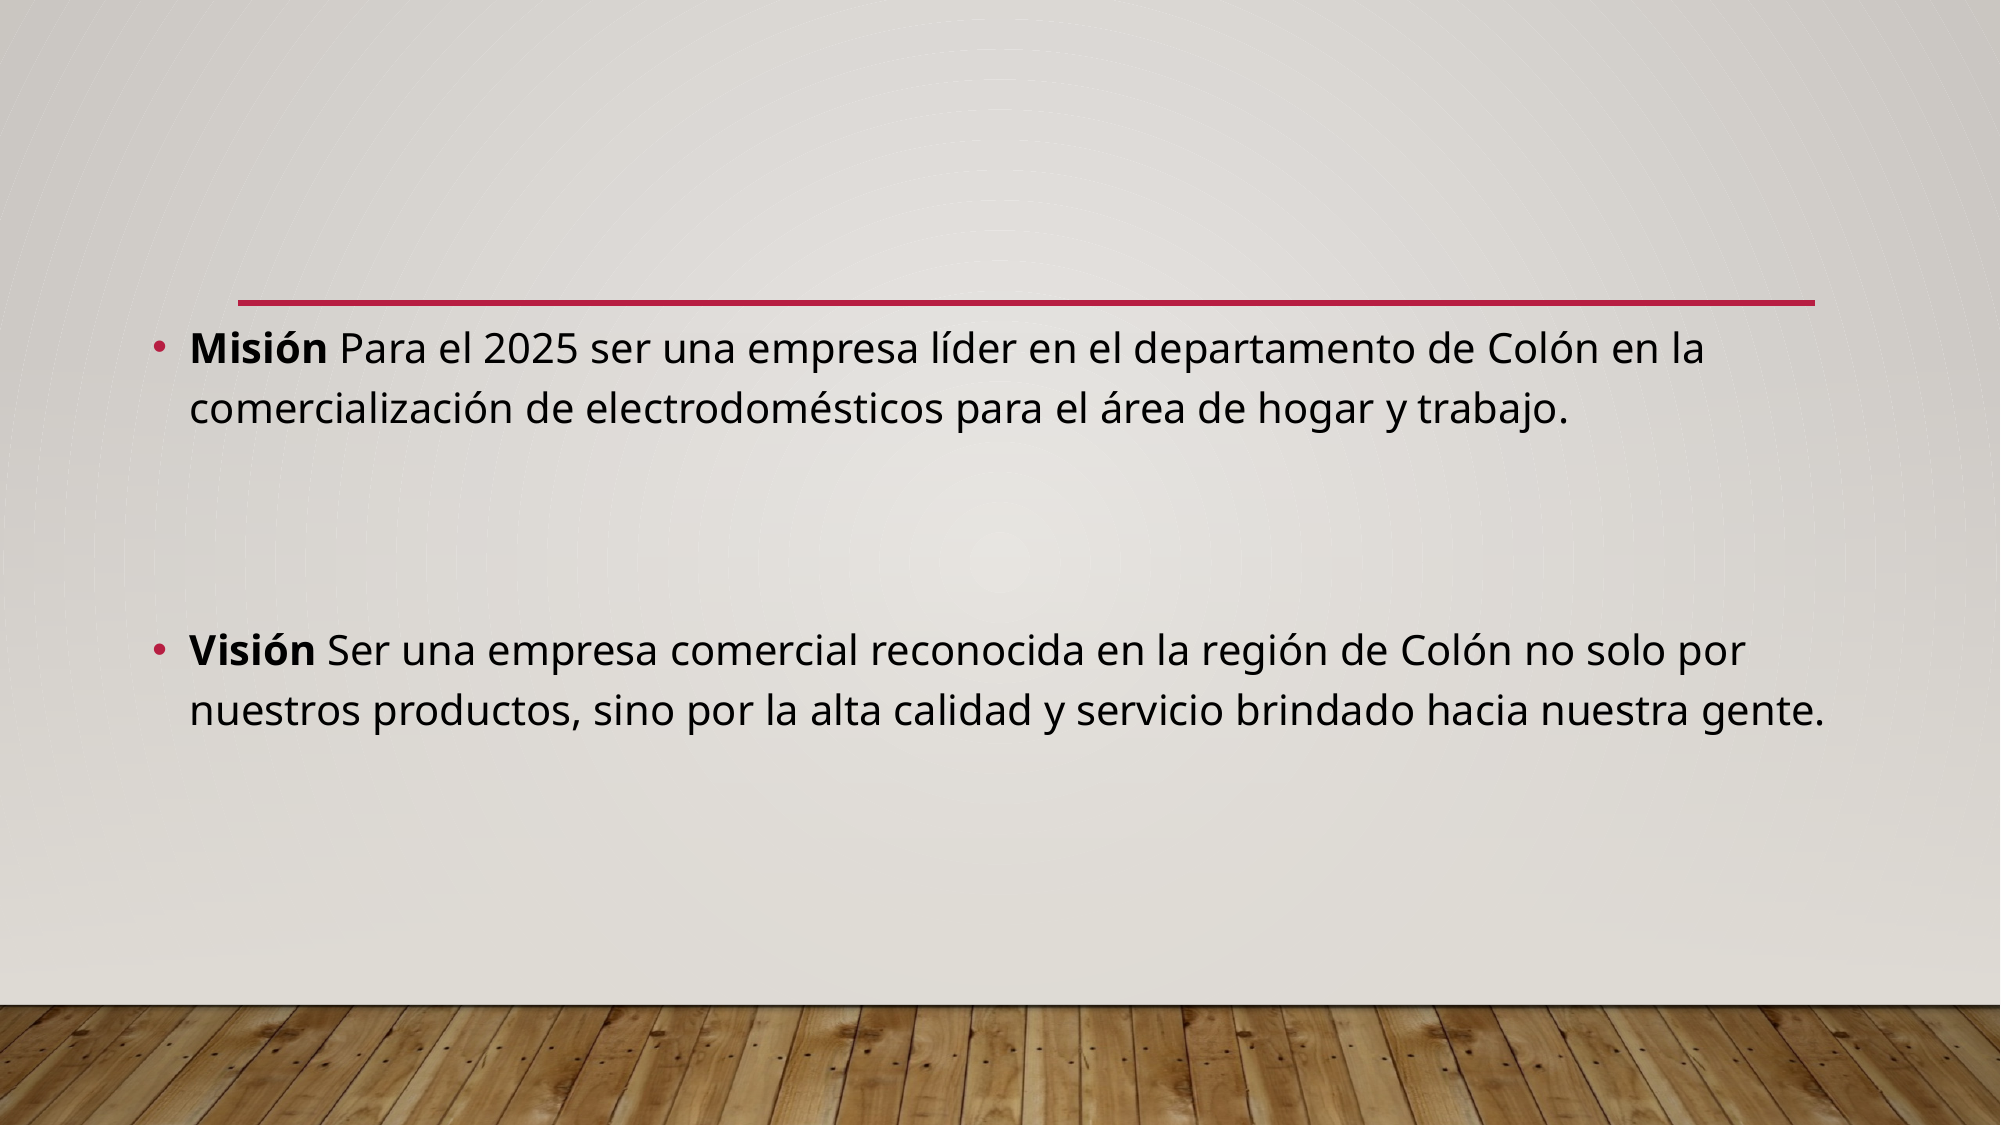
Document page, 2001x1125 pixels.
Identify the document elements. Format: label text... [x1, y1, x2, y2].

list Misión Para el 2025 ser una empresa líder en el departamento de Colón en la comercialización de electrodomésticos para el área de hogar y trabajo. Visión Ser una empresa comercial reconocida en la región de Colón no solo por nuestros productos, sino por la alta calidad y servicio brindado hacia nuestra gente. [137, 233, 1863, 1014]
picture [0, 1005, 2000, 1125]
